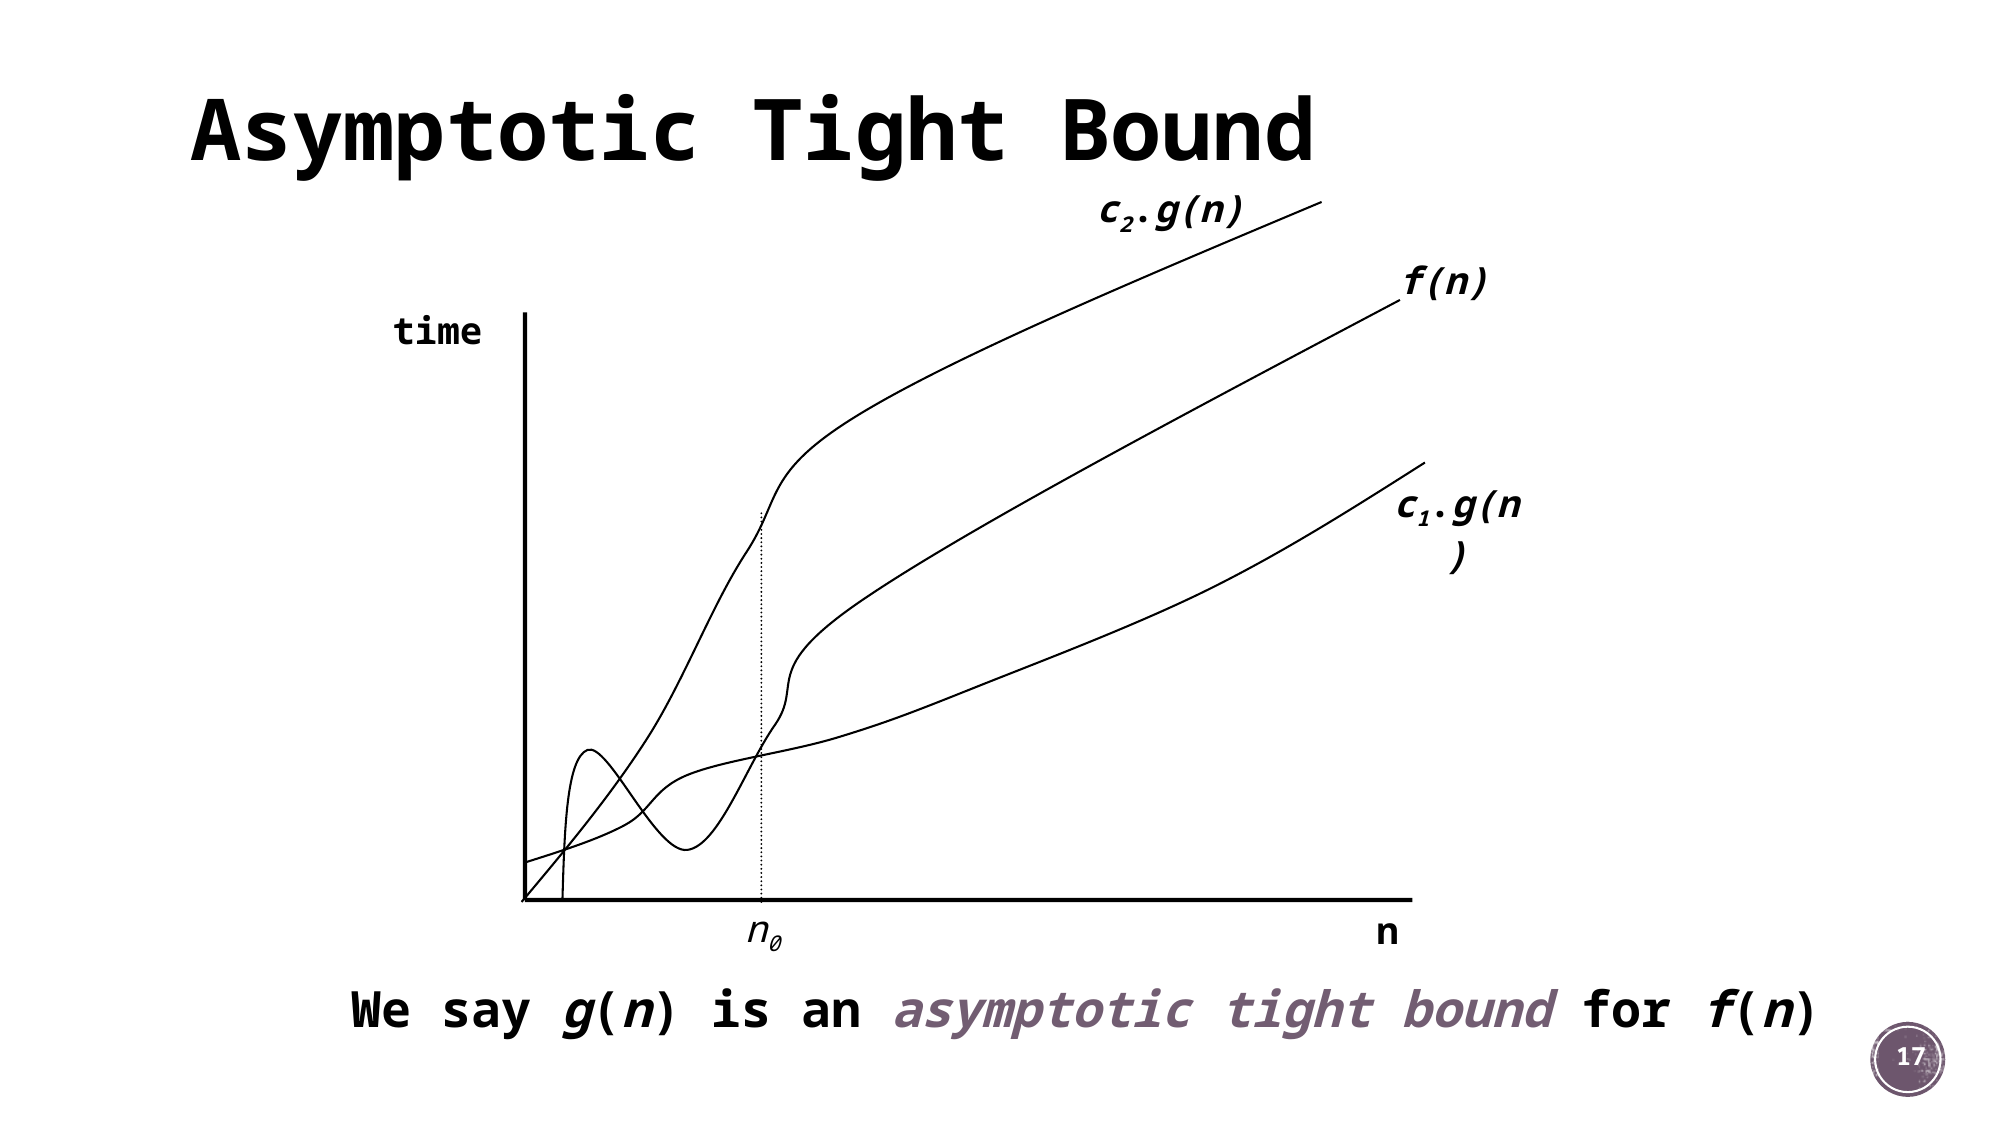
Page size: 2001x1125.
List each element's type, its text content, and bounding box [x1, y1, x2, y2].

text_box time [375, 299, 500, 360]
title Asymptotic Tight Bound [175, 79, 1826, 187]
text_box n [1325, 899, 1450, 960]
text_box c1.g(n) [1374, 472, 1538, 584]
slide_number 17 [1855, 1028, 1961, 1089]
text_box [643, 756, 755, 811]
text_box f(n) [1362, 249, 1525, 310]
text_box [521, 244, 1274, 902]
text_box [524, 845, 564, 863]
text_box c2.g(n) [1062, 187, 1279, 244]
text_box [562, 299, 1400, 900]
text_box [1279, 201, 1322, 240]
text_box [764, 485, 1374, 757]
text_box We say g(n) is an asymptotic tight bound for f(n) [336, 969, 1837, 1045]
text_box [1403, 462, 1425, 472]
text_box n0 [699, 897, 825, 964]
